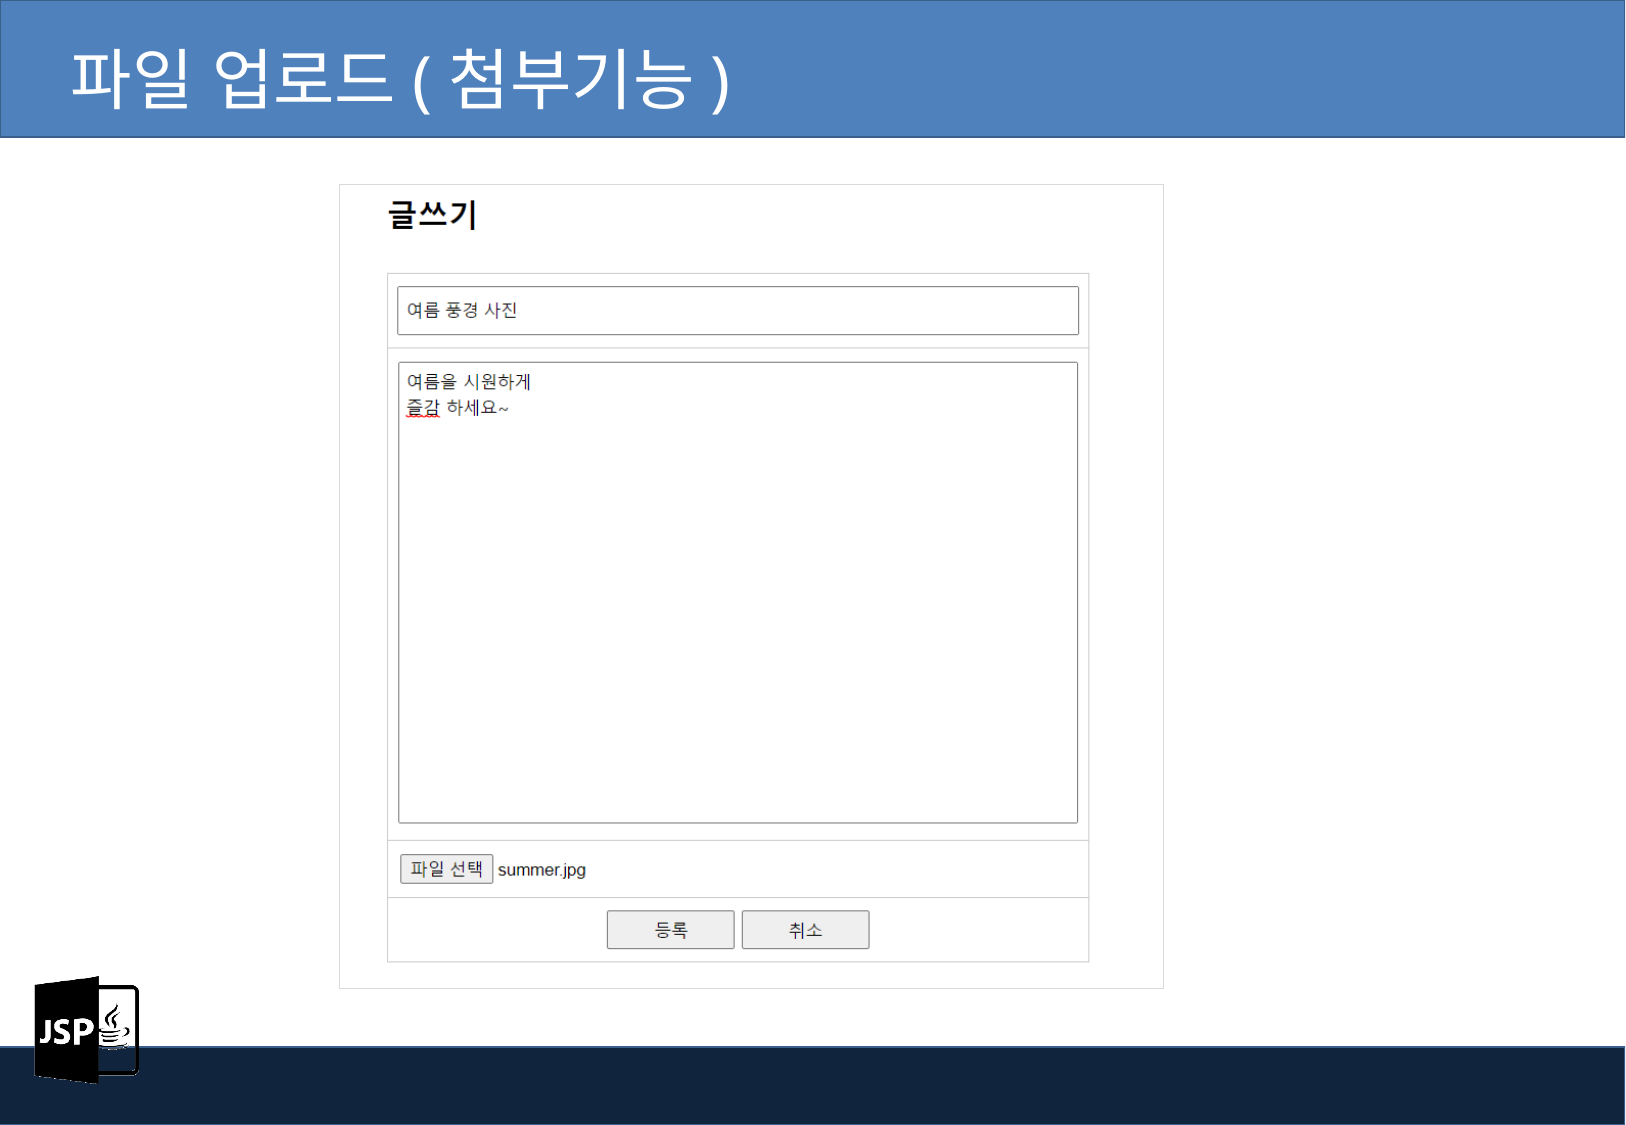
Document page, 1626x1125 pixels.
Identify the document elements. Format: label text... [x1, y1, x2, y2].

text_box [0, 0, 834, 138]
text_box 파일 업로드(첨부기능) [24, 7, 1061, 148]
picture [339, 184, 1164, 989]
picture [32, 976, 141, 1084]
